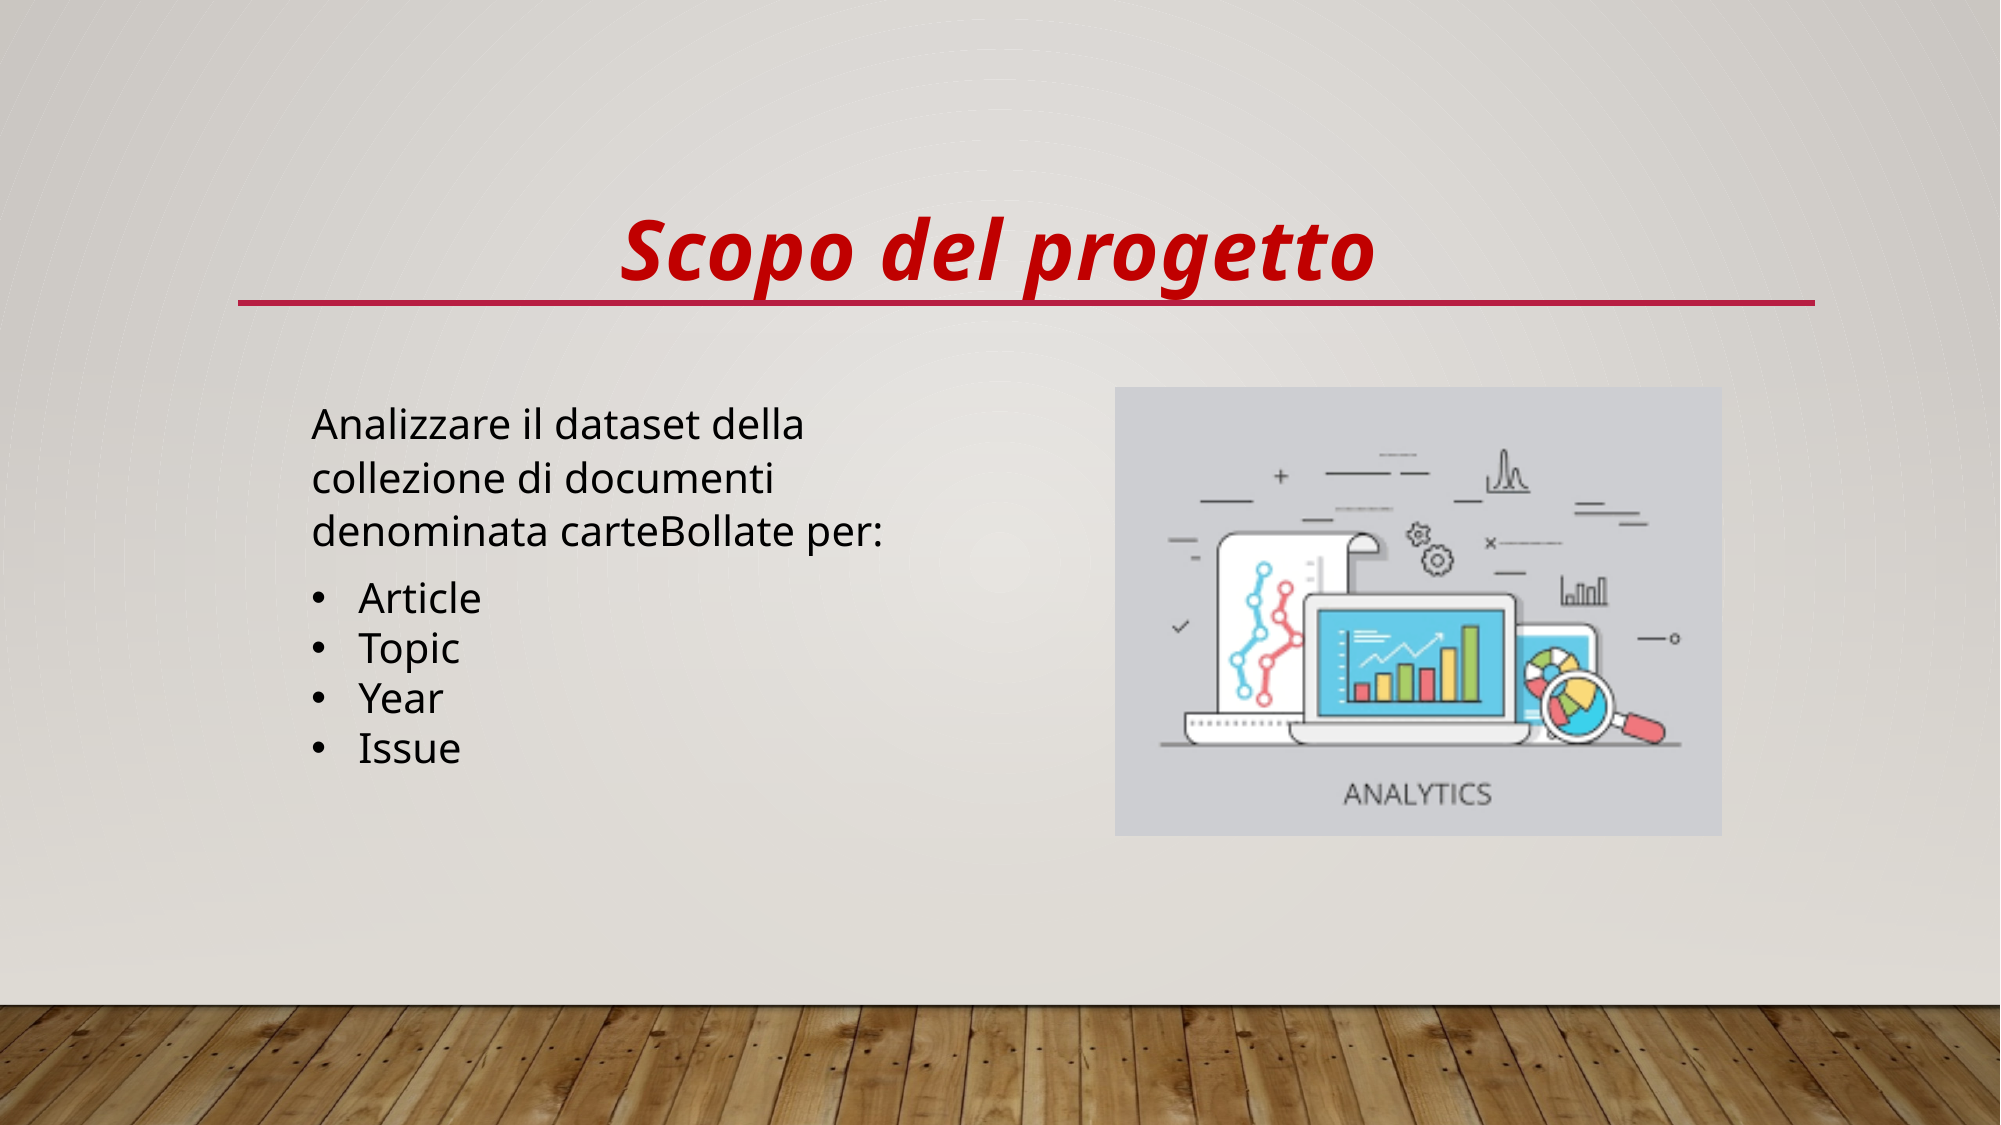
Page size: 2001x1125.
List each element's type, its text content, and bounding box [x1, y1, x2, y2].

picture [0, 1005, 2000, 1125]
text_box Analizzare il dataset della collezione di documenti denominata carteBollate per: Article Topic Year Issue [296, 387, 1000, 903]
text_box Scopo del progetto [605, 189, 1395, 305]
picture [1115, 386, 1722, 836]
